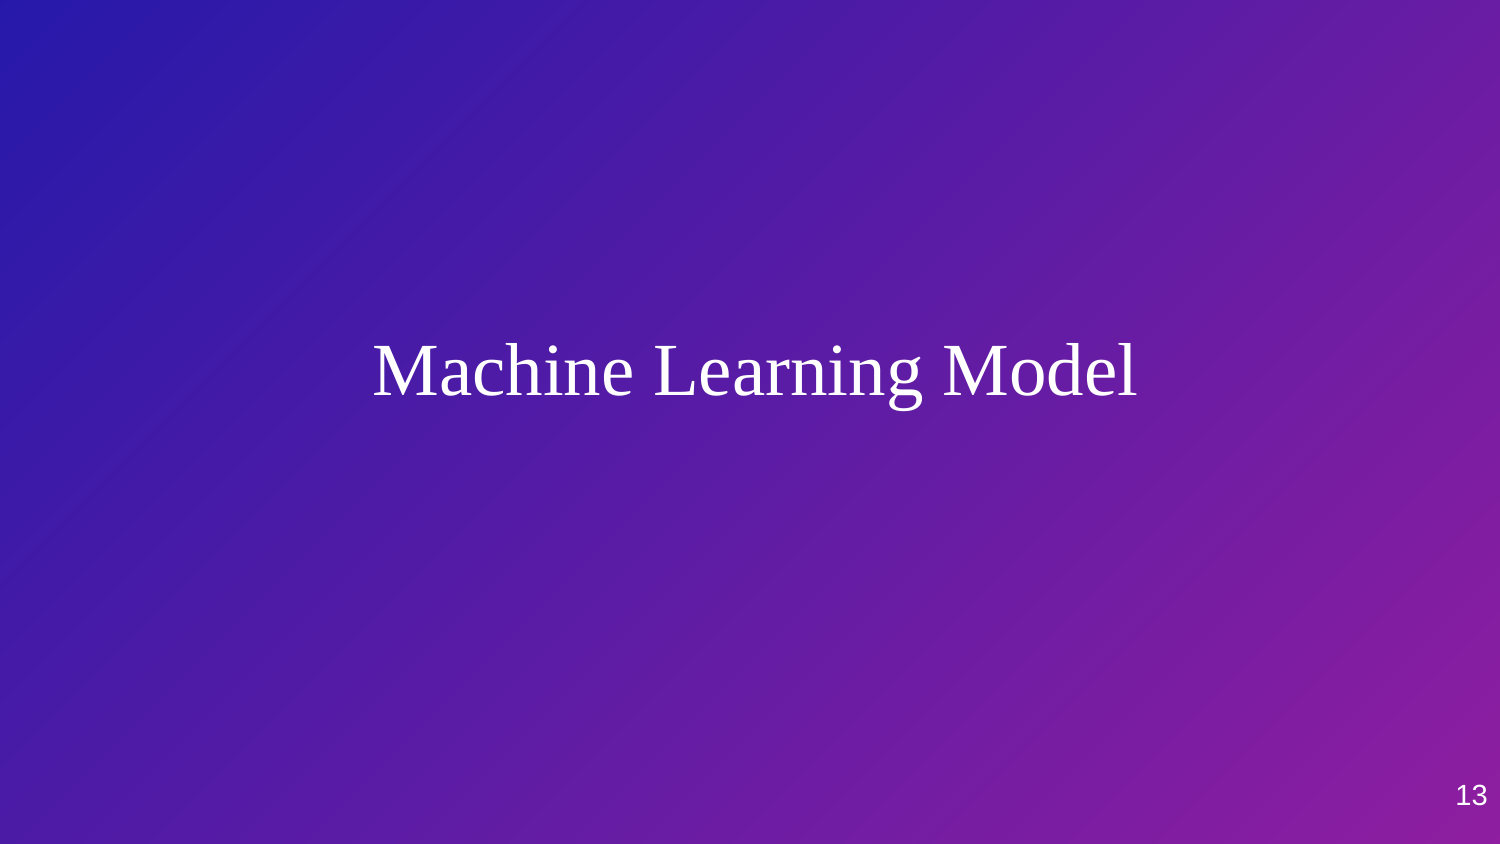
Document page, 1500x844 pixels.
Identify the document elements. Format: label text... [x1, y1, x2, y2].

title Machine Learning Model [372, 320, 1148, 518]
text_box 13 [1440, 768, 1500, 819]
